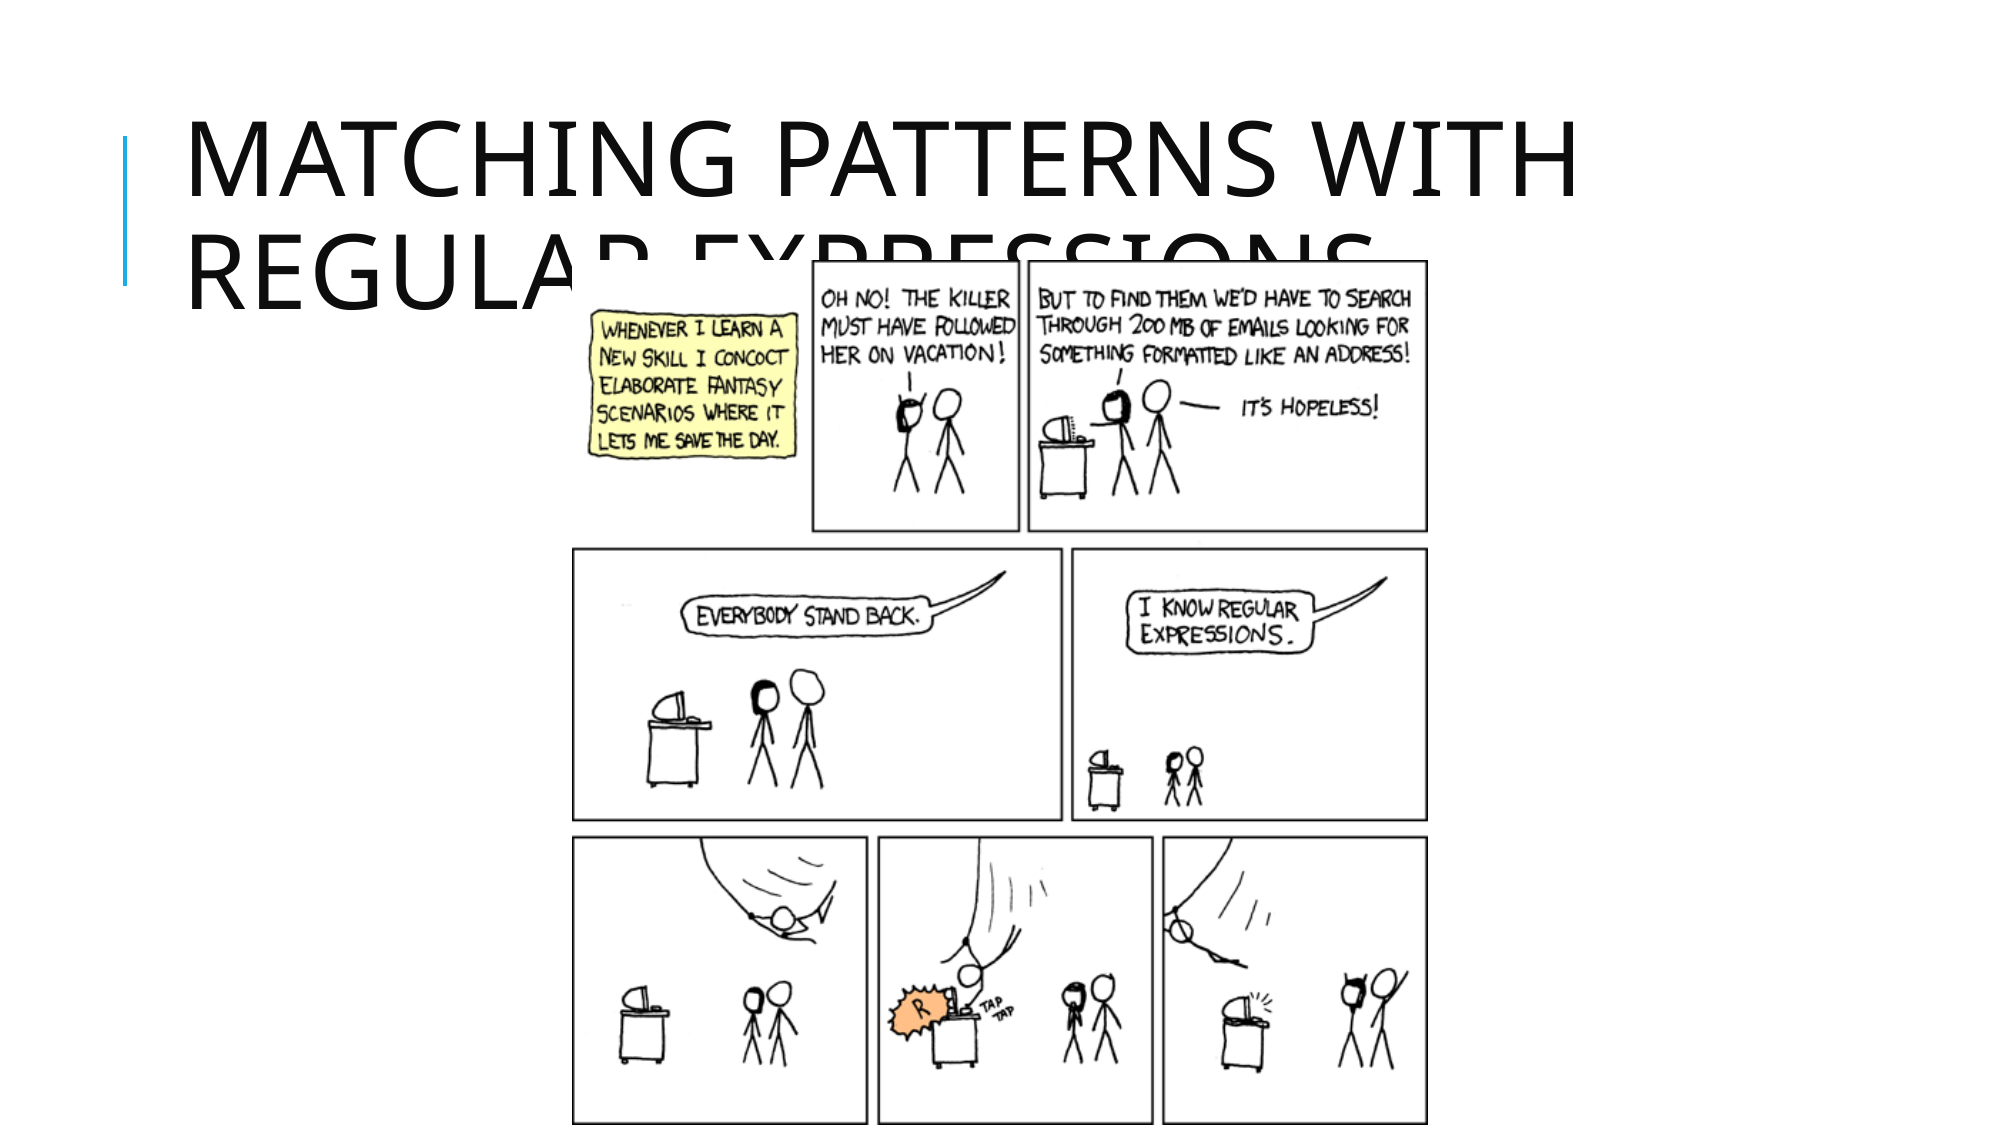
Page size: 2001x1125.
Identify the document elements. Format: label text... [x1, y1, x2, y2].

title Matching patterns with regular expressions [168, 96, 1797, 342]
picture [572, 260, 1428, 1125]
